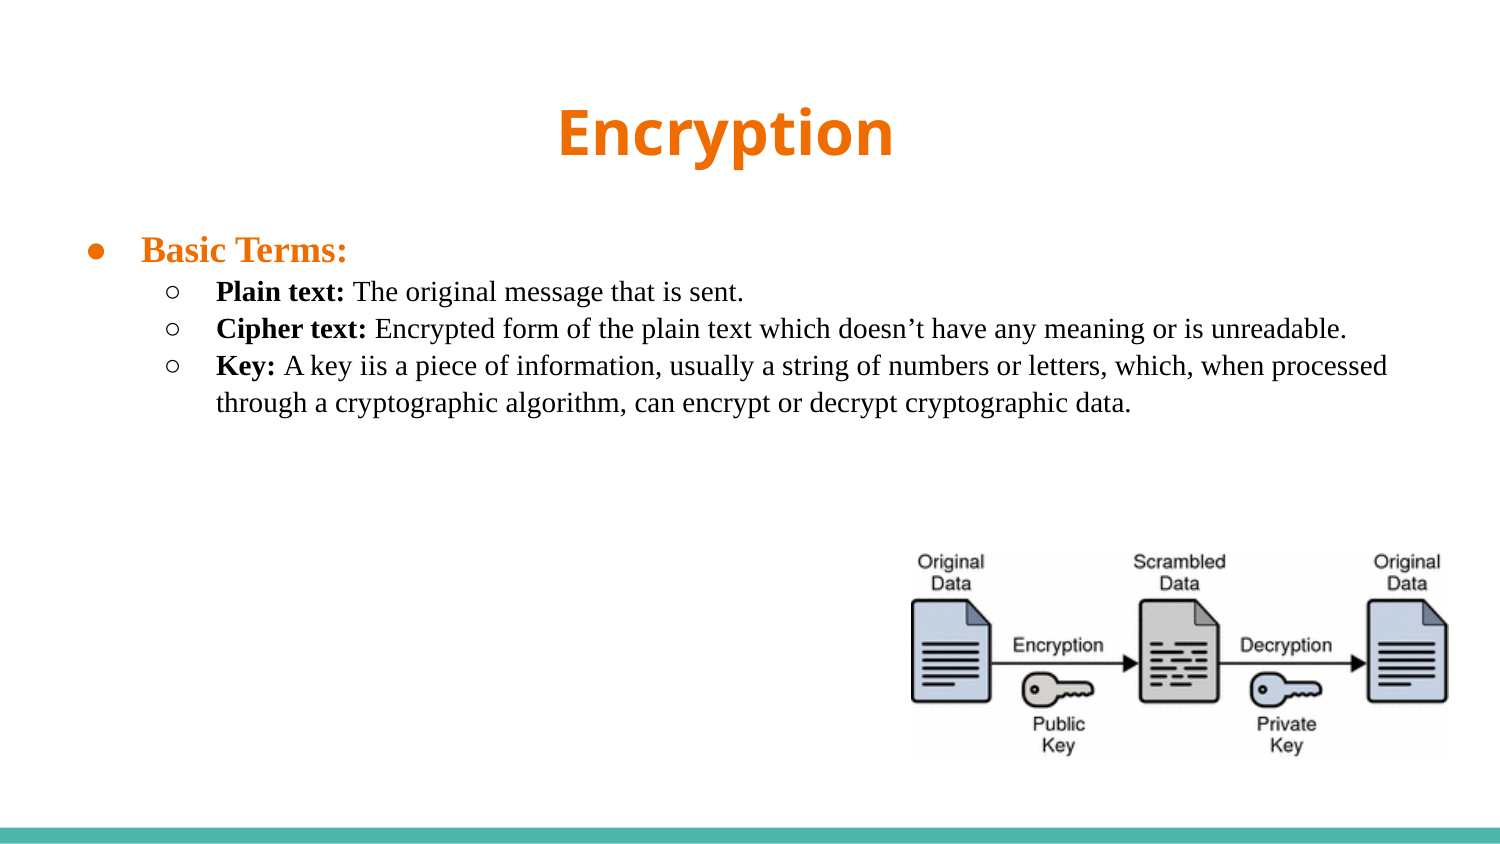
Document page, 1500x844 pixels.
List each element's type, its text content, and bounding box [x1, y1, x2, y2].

title Encryption [51, 72, 1449, 189]
picture [911, 552, 1450, 761]
list Basic Terms: Plain text: The original message that is sent. Cipher text: Encrypted form of the plain text which doesn’t have any meaning or is unreadable. Key: A key iis a piece of information, usually a string of numbers or letters, which, when processed through a cryptographic algorithm, can encrypt or decrypt cryptographic data. [51, 207, 1449, 750]
